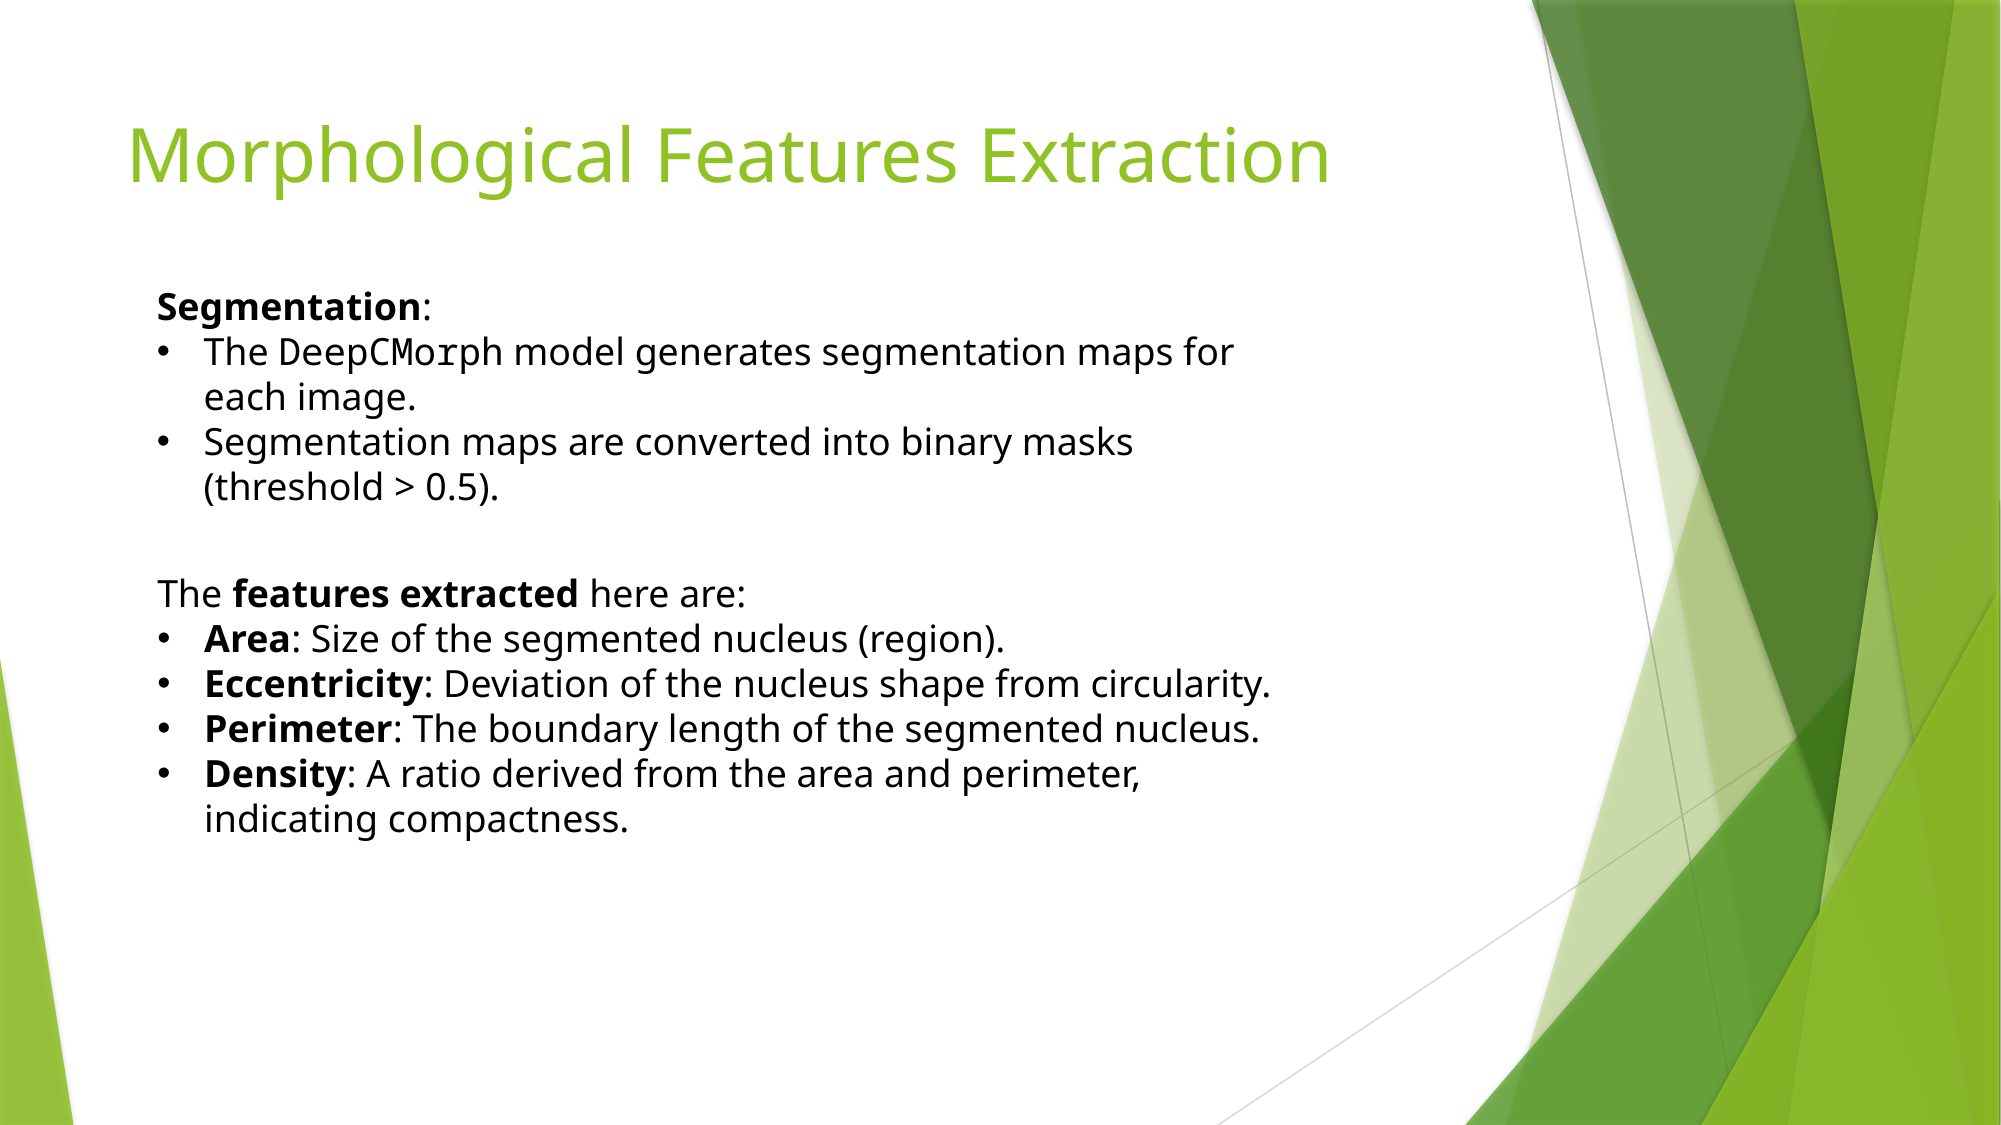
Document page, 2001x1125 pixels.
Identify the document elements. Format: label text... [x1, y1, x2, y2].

text_box Segmentation: The DeepCMorph model generates segmentation maps for each image. Segmentation maps are converted into binary masks (threshold > 0.5). [141, 275, 1328, 561]
title Morphological Features Extraction [111, 99, 1522, 317]
text_box The features extracted here are: Area: Size of the segmented nucleus (region). Eccentricity: Deviation of the nucleus shape from circularity. Perimeter: The boundary length of the segmented nucleus. Density: A ratio derived from the area and perimeter, indicating compactness. [142, 562, 1307, 938]
